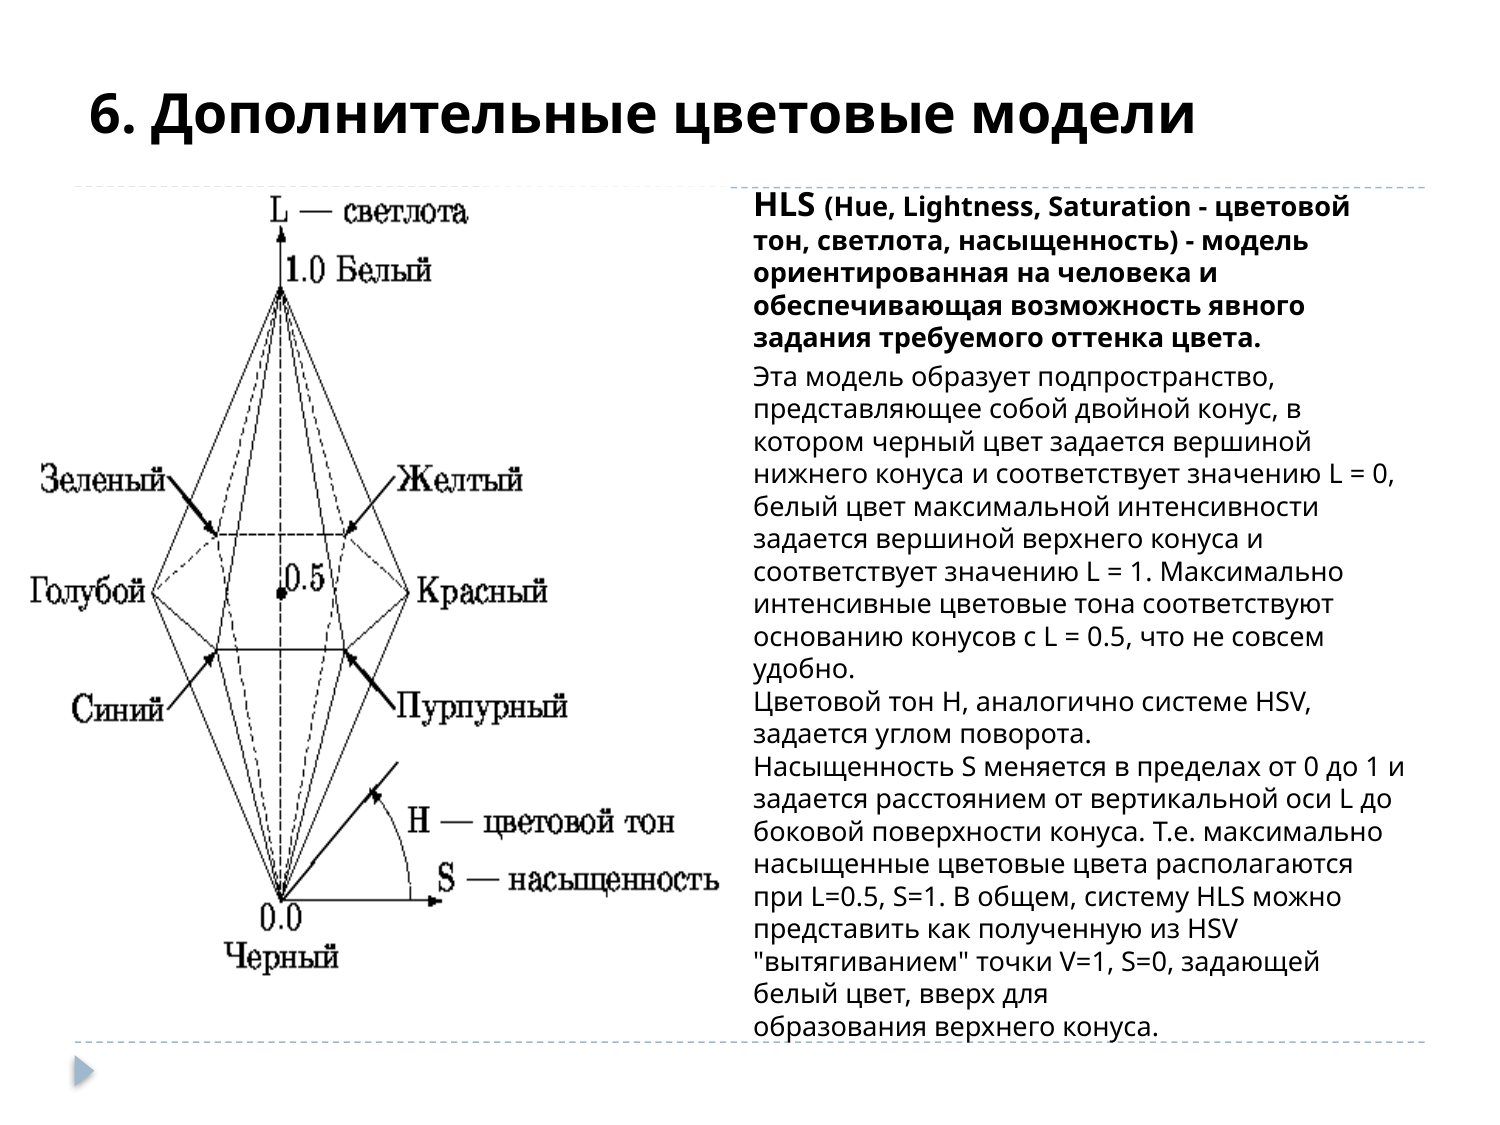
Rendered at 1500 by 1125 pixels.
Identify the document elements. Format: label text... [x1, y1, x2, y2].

list HLS (Hue, Lightness, Saturation - цветовой тон, светлота, насыщенность) - модель ориентированная на человека и обеспечивающая возможность явного задания требуемого оттенка цвета. Эта модель образует подпространство, представляющее собой двойной конус, в котором черный цвет задается вершиной нижнего конуса и соответствует значению L = 0, белый цвет максимальной интенсивности задается вершиной верхнего конуса и соответствует значению L = 1. Максимально интенсивные цветовые тона соответствуют основанию конусов с L = 0.5, что не совсем удобно. Цветовой тон H, аналогично системе HSV, задается углом поворота. Насыщенность S меняется в пределах от 0 до 1 и задается расстоянием от вертикальной оси L до боковой поверхности конуса. Т.е. максимально насыщенные цветовые цвета располагаются при L=0.5, S=1. В общем, систему HLS можно представить как полученную из HSV "вытягиванием" точки V=1, S=0, задающей белый цвет, вверх для образования верхнего конуса. [738, 175, 1425, 1079]
picture [23, 187, 727, 985]
title 6. Дополнительные цветовые модели [75, 24, 1425, 153]
